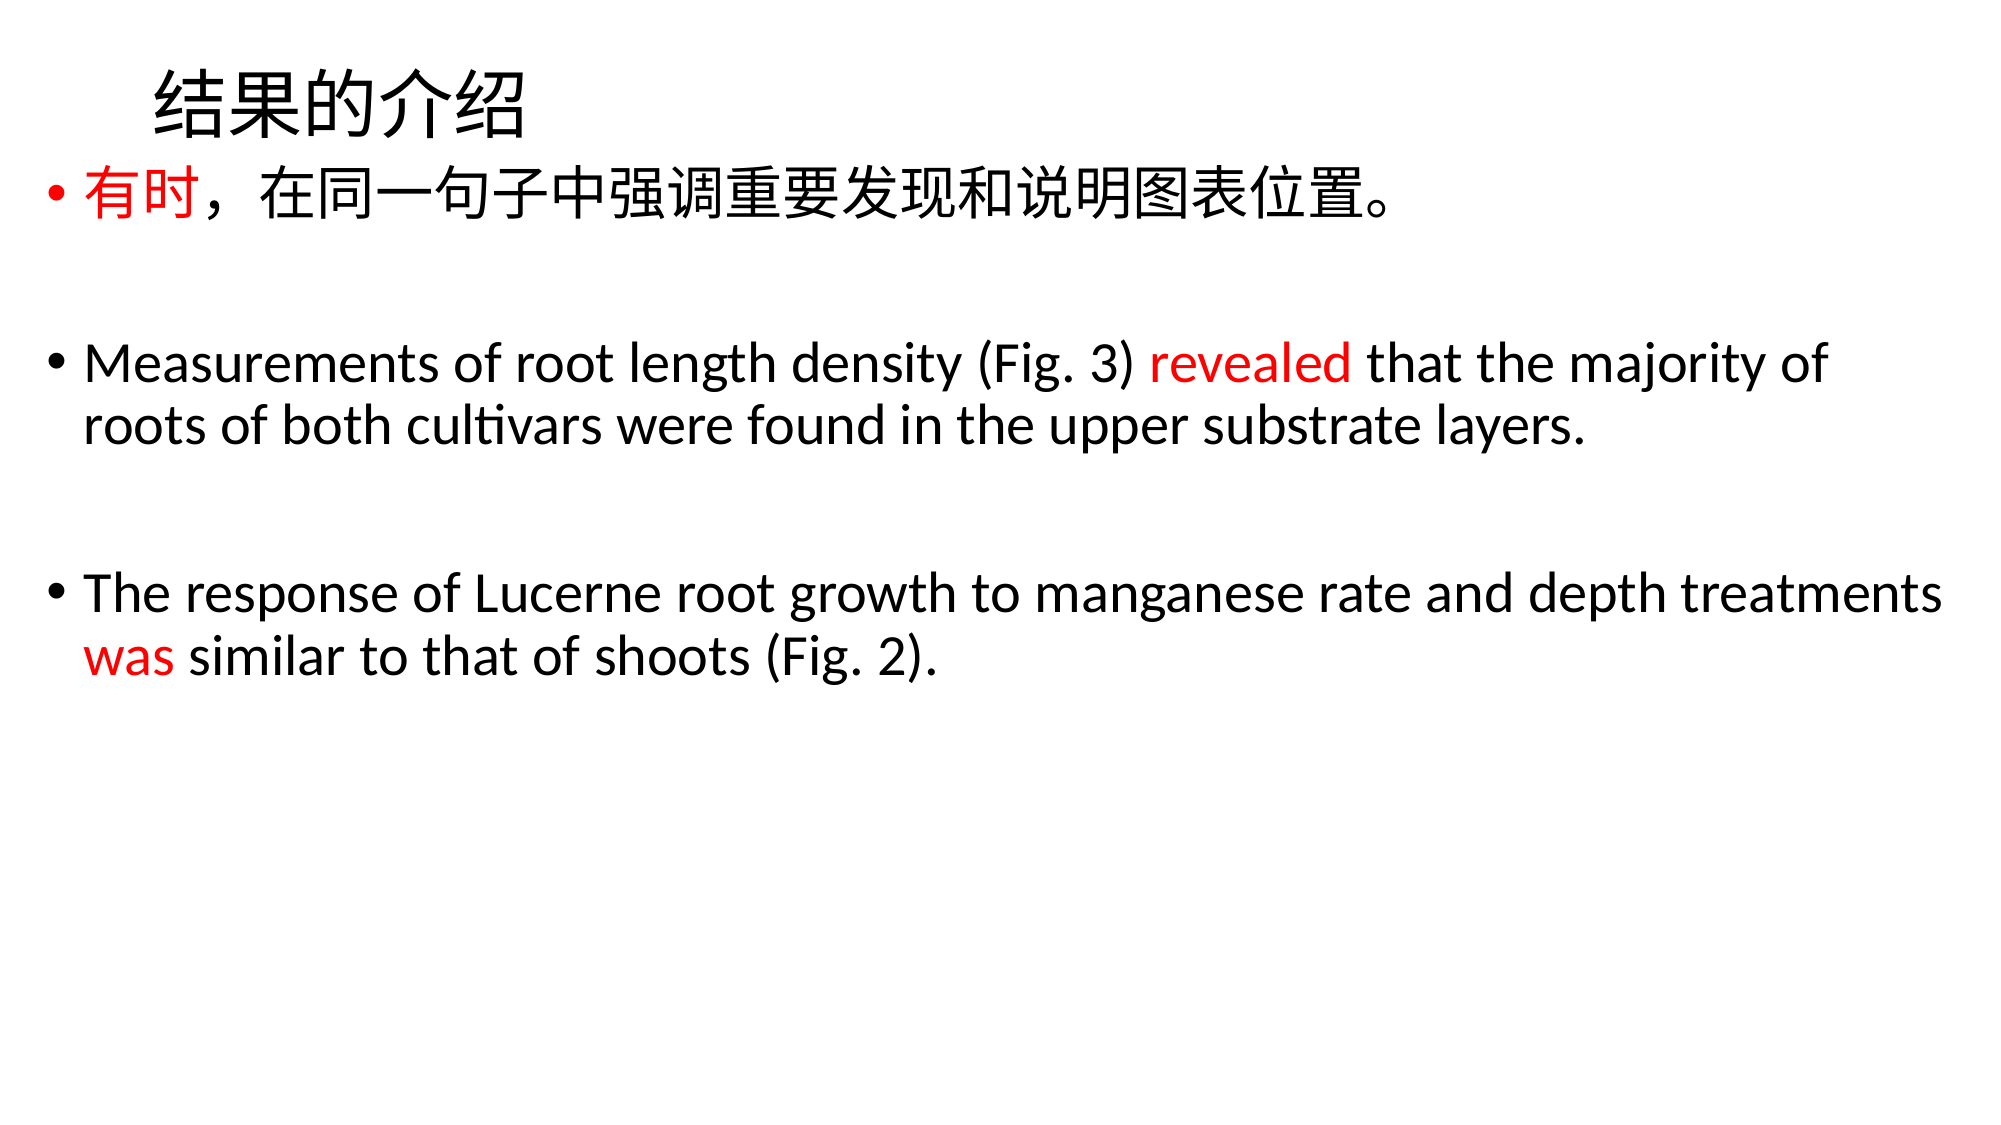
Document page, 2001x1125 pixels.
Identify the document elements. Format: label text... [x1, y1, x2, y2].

title 结果的介绍 [137, 59, 1863, 156]
list 有时，在同一句子中强调重要发现和说明图表位置。 Measurements of root length density (Fig. 3) revealed that the majority of roots of both cultivars were found in the upper substrate layers. The response of Lucerne root growth to manganese rate and depth treatments was similar to that of shoots (Fig. 2). [31, 156, 1964, 1077]
